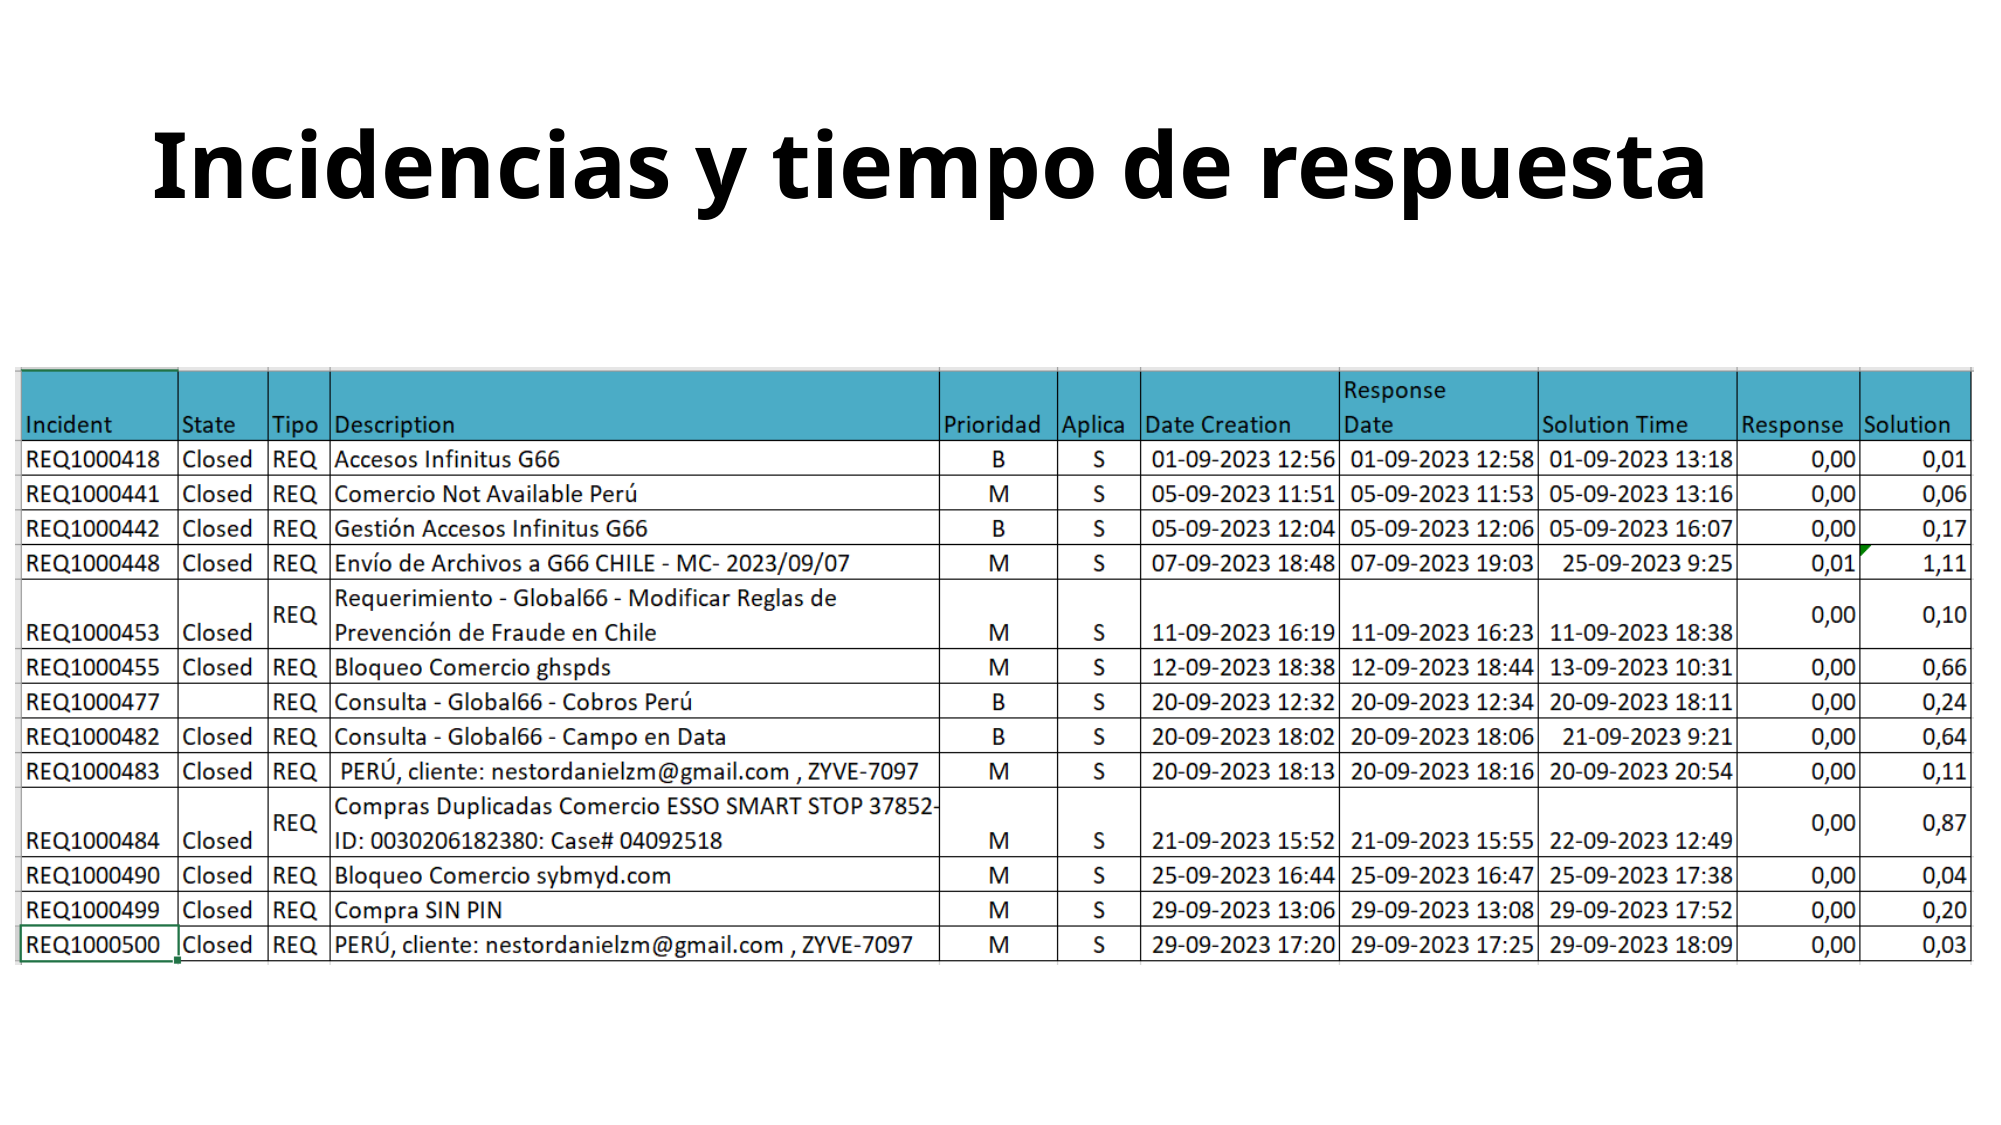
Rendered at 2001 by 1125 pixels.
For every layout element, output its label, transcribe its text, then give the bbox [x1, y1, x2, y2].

picture [15, 367, 1974, 965]
title Incidencias y tiempo de respuesta [137, 59, 1863, 278]
